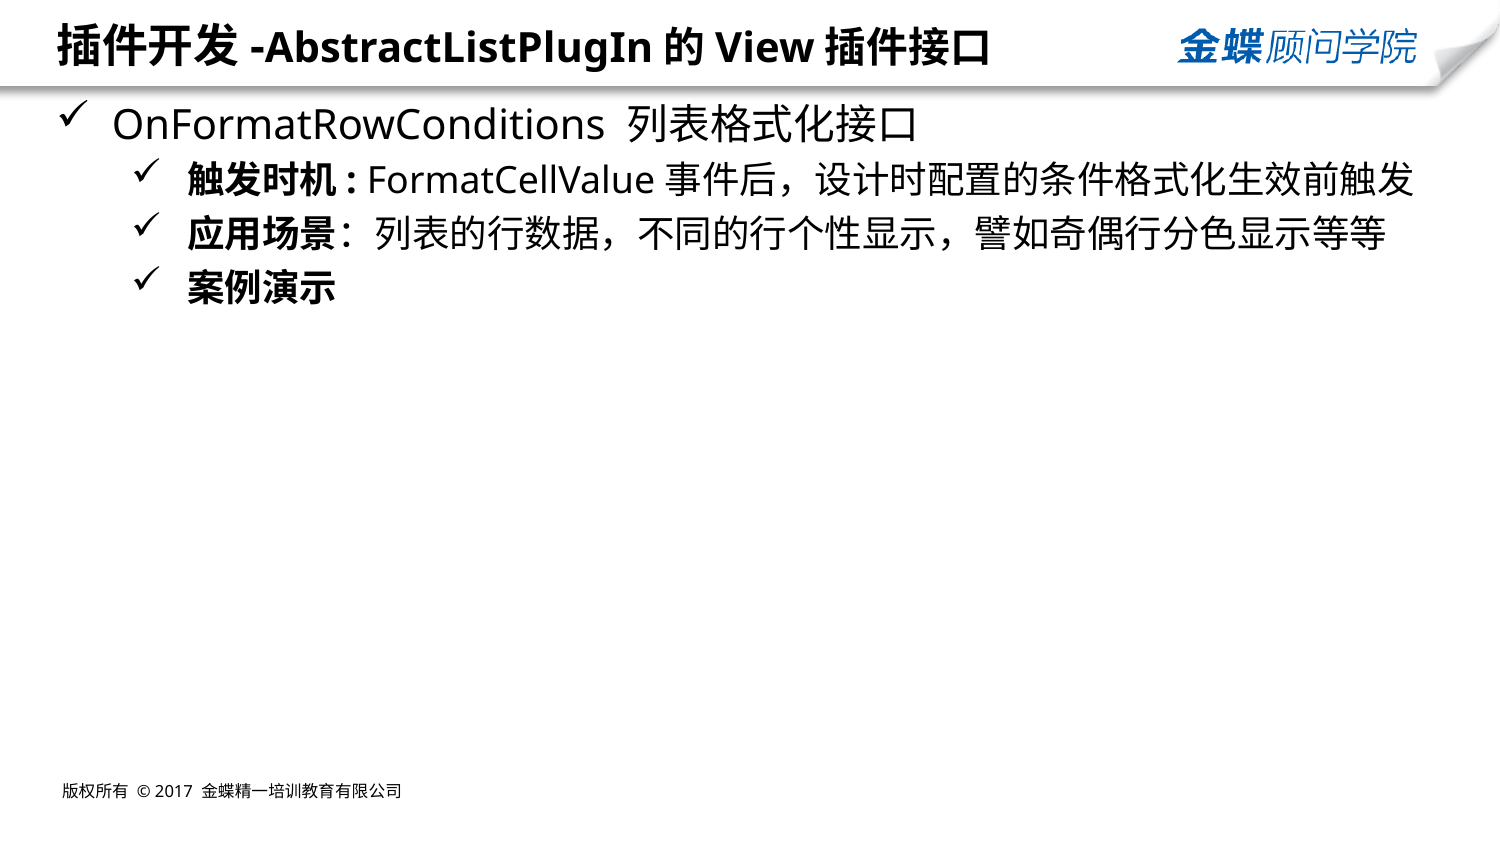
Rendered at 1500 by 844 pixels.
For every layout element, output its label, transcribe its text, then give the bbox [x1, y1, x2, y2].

text_box OnFormatRowConditions 列表格式化接口 触发时机: FormatCellValue事件后，设计时配置的条件格式化生效前触发 应用场景：列表的行数据，不同的行个性显示，譬如奇偶行分色显示等等 案例演示 [41, 80, 1436, 317]
picture [0, 0, 1500, 86]
title 插件开发-AbstractListPlugIn的View插件接口 [41, 2, 1336, 80]
